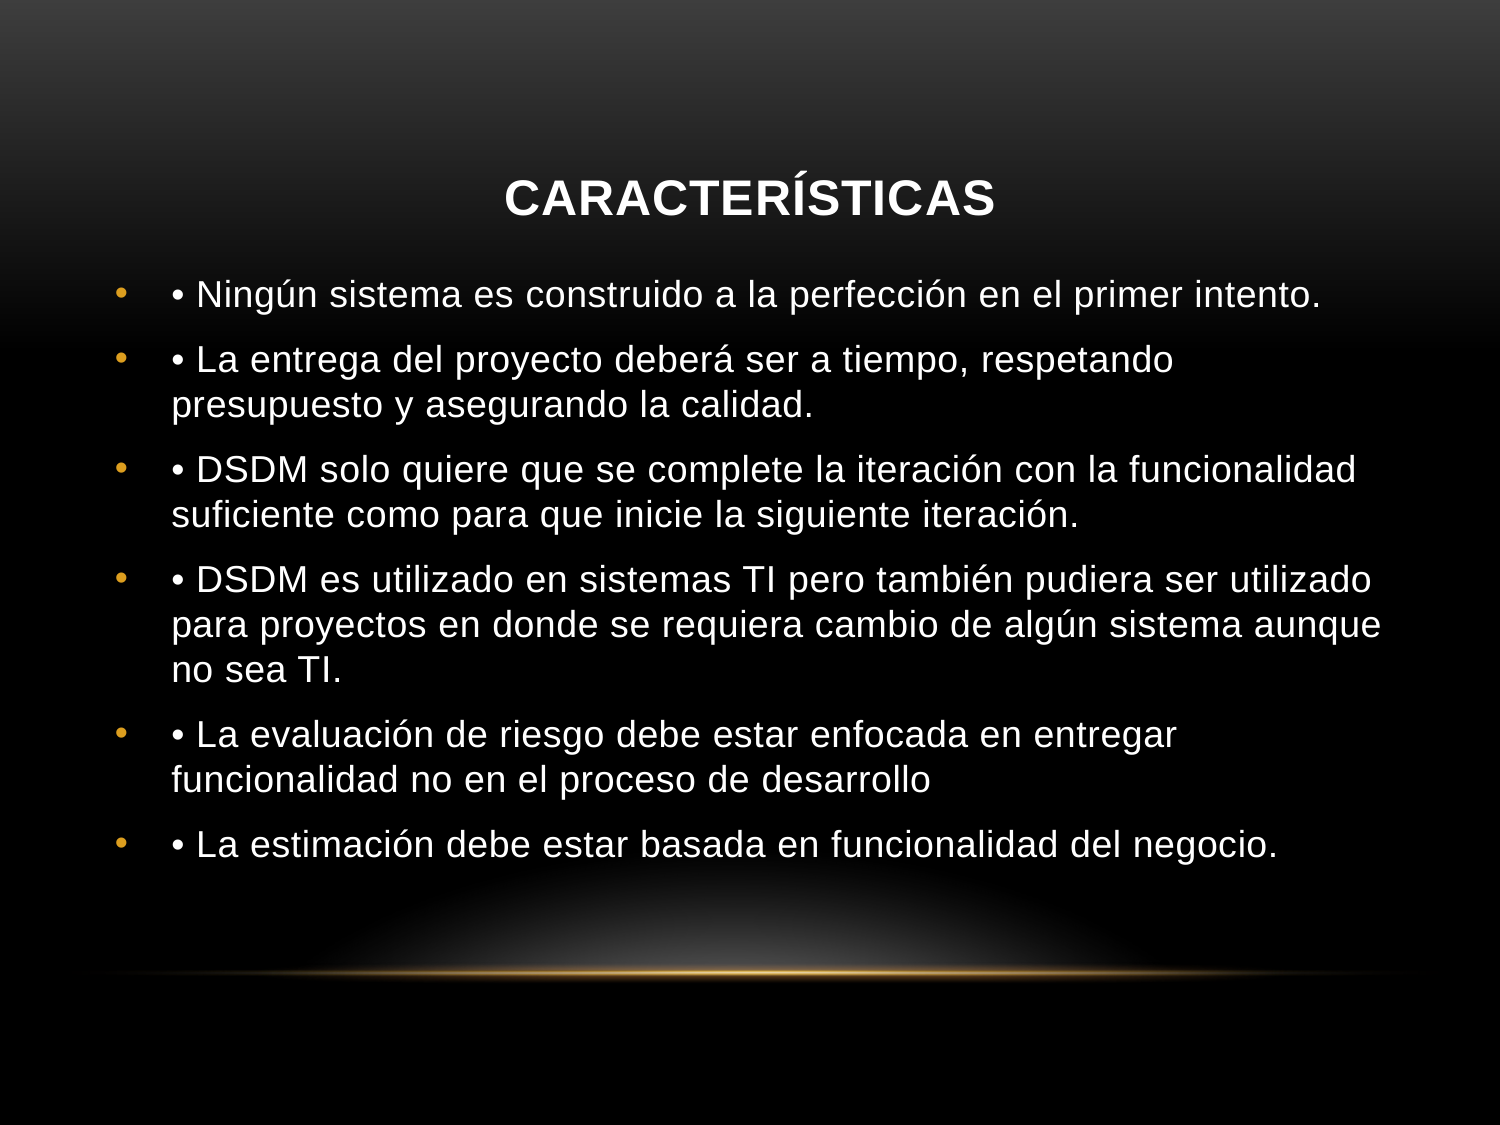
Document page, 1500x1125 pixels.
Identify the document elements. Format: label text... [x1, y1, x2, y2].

title características [99, 45, 1400, 233]
list • Ningún sistema es construido a la perfección en el primer intento. • La entrega del proyecto deberá ser a tiempo, respetando presupuesto y asegurando la calidad. • DSDM solo quiere que se complete la iteración con la funcionalidad suficiente como para que inicie la siguiente iteración. • DSDM es utilizado en sistemas TI pero también pudiera ser utilizado para proyectos en donde se requiera cambio de algún sistema aunque no sea TI. • La evaluación de riesgo debe estar enfocada en entregar funcionalidad no en el proceso de desarrollo • La estimación debe estar basada en funcionalidad del negocio. [99, 262, 1400, 938]
picture [0, 0, 1500, 1125]
